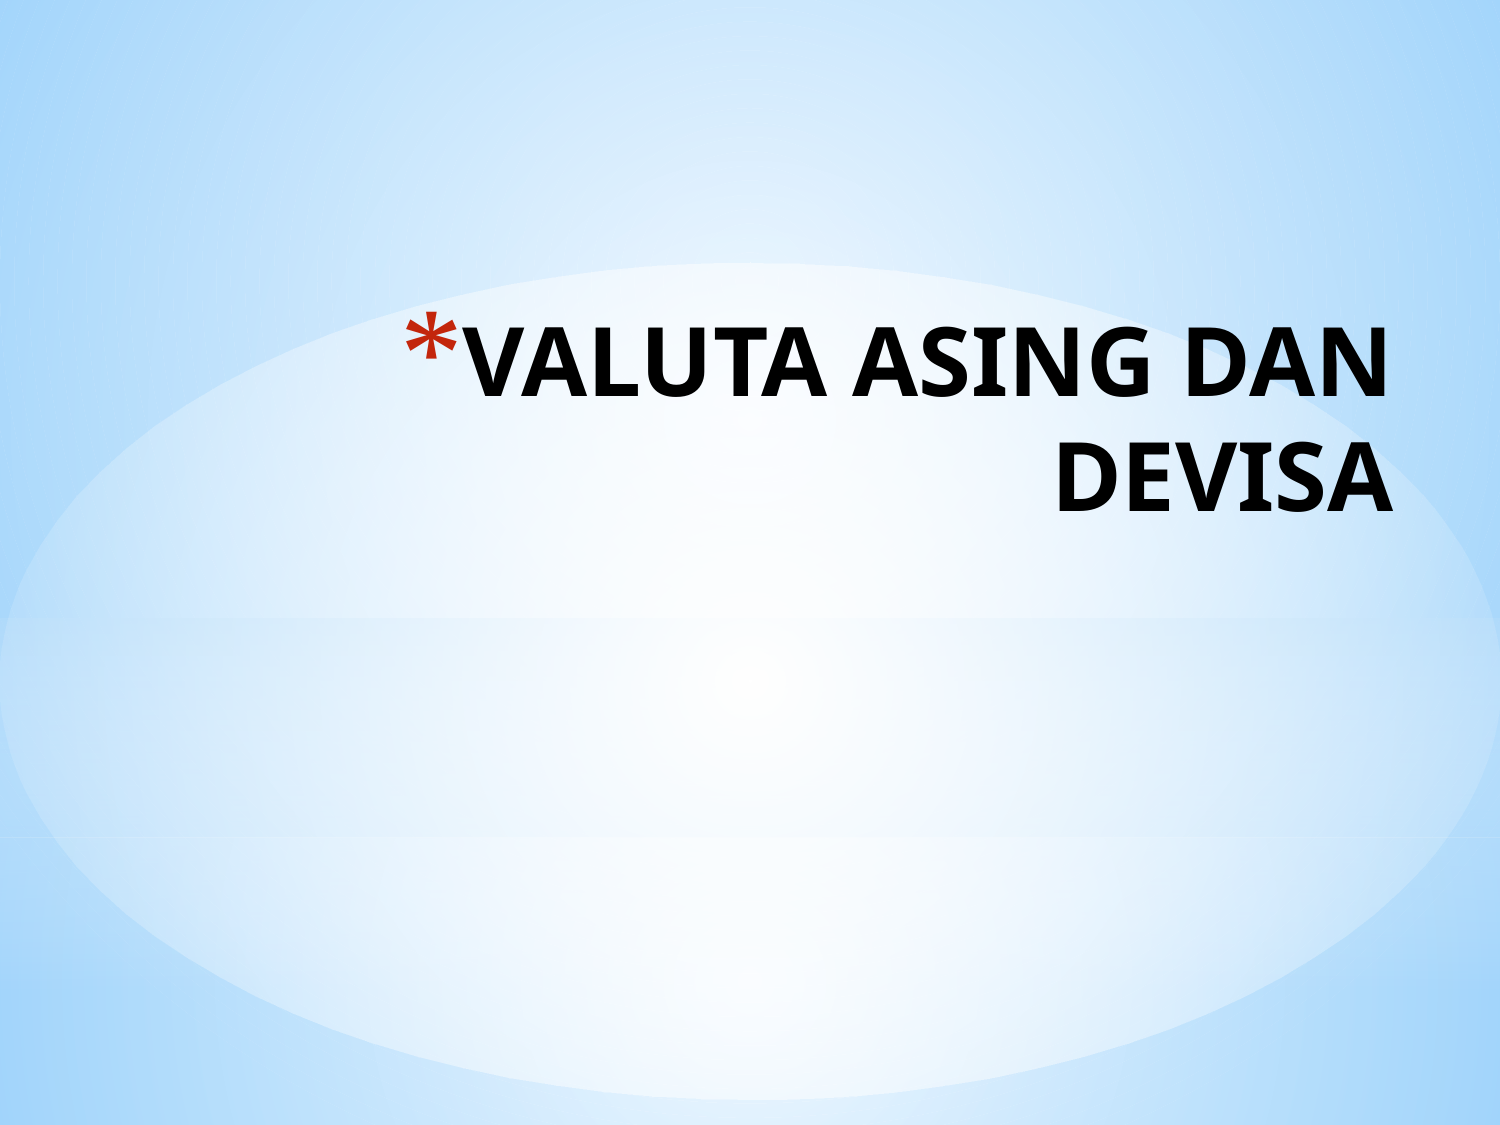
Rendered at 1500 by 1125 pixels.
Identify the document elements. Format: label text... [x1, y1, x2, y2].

title VALUTA ASING DAN DEVISA [58, 292, 1409, 481]
